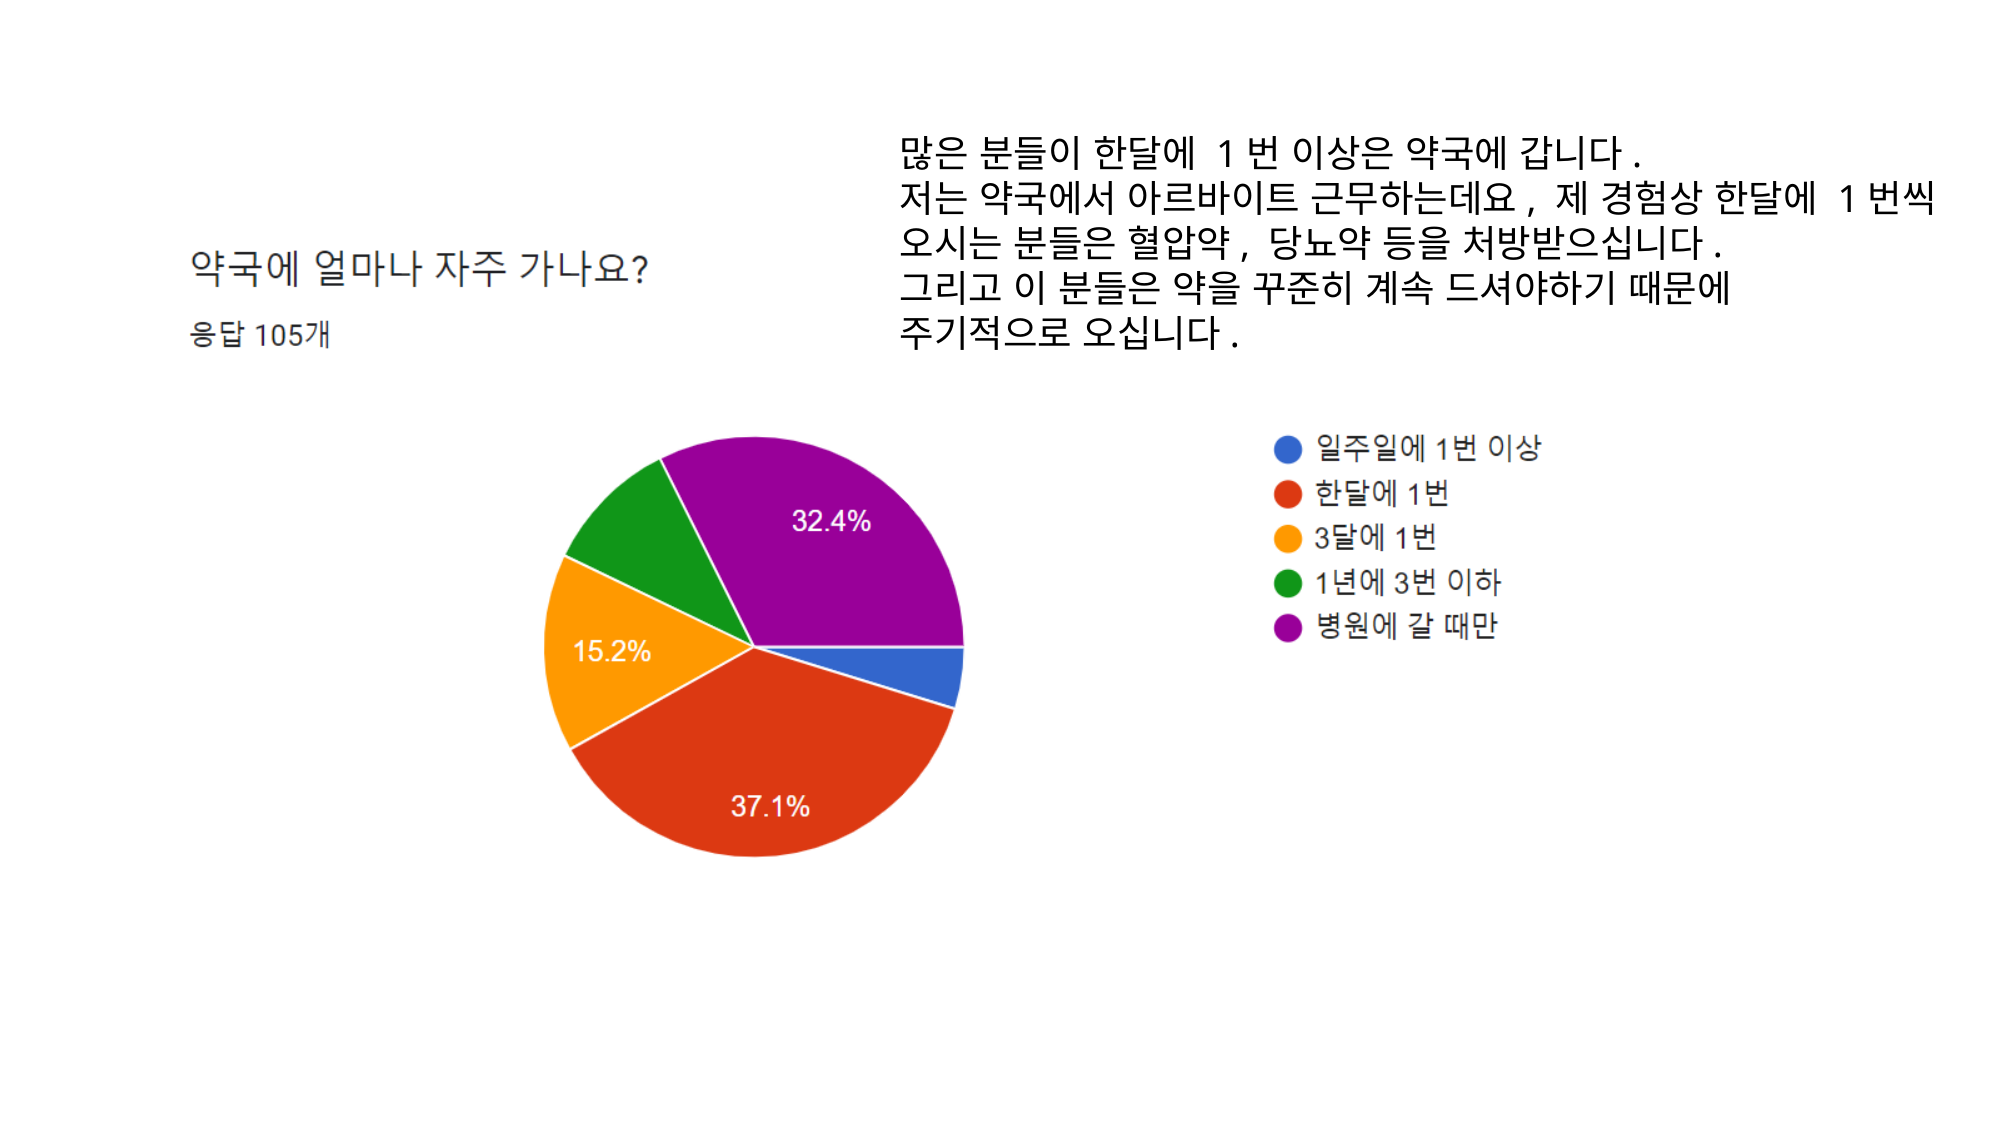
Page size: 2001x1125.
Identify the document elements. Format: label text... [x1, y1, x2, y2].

picture [153, 212, 1847, 913]
text_box 많은 분들이 한달에 1번 이상은 약국에 갑니다. 저는 약국에서 아르바이트 근무하는데요, 제 경험상 한달에 1번씩 오시는 분들은 혈압약, 당뇨약 등을 처방받으십니다. 그리고 이 분들은 약을 꾸준히 계속 드셔야하기 때문에 주기적으로 오십니다. [885, 122, 1952, 363]
